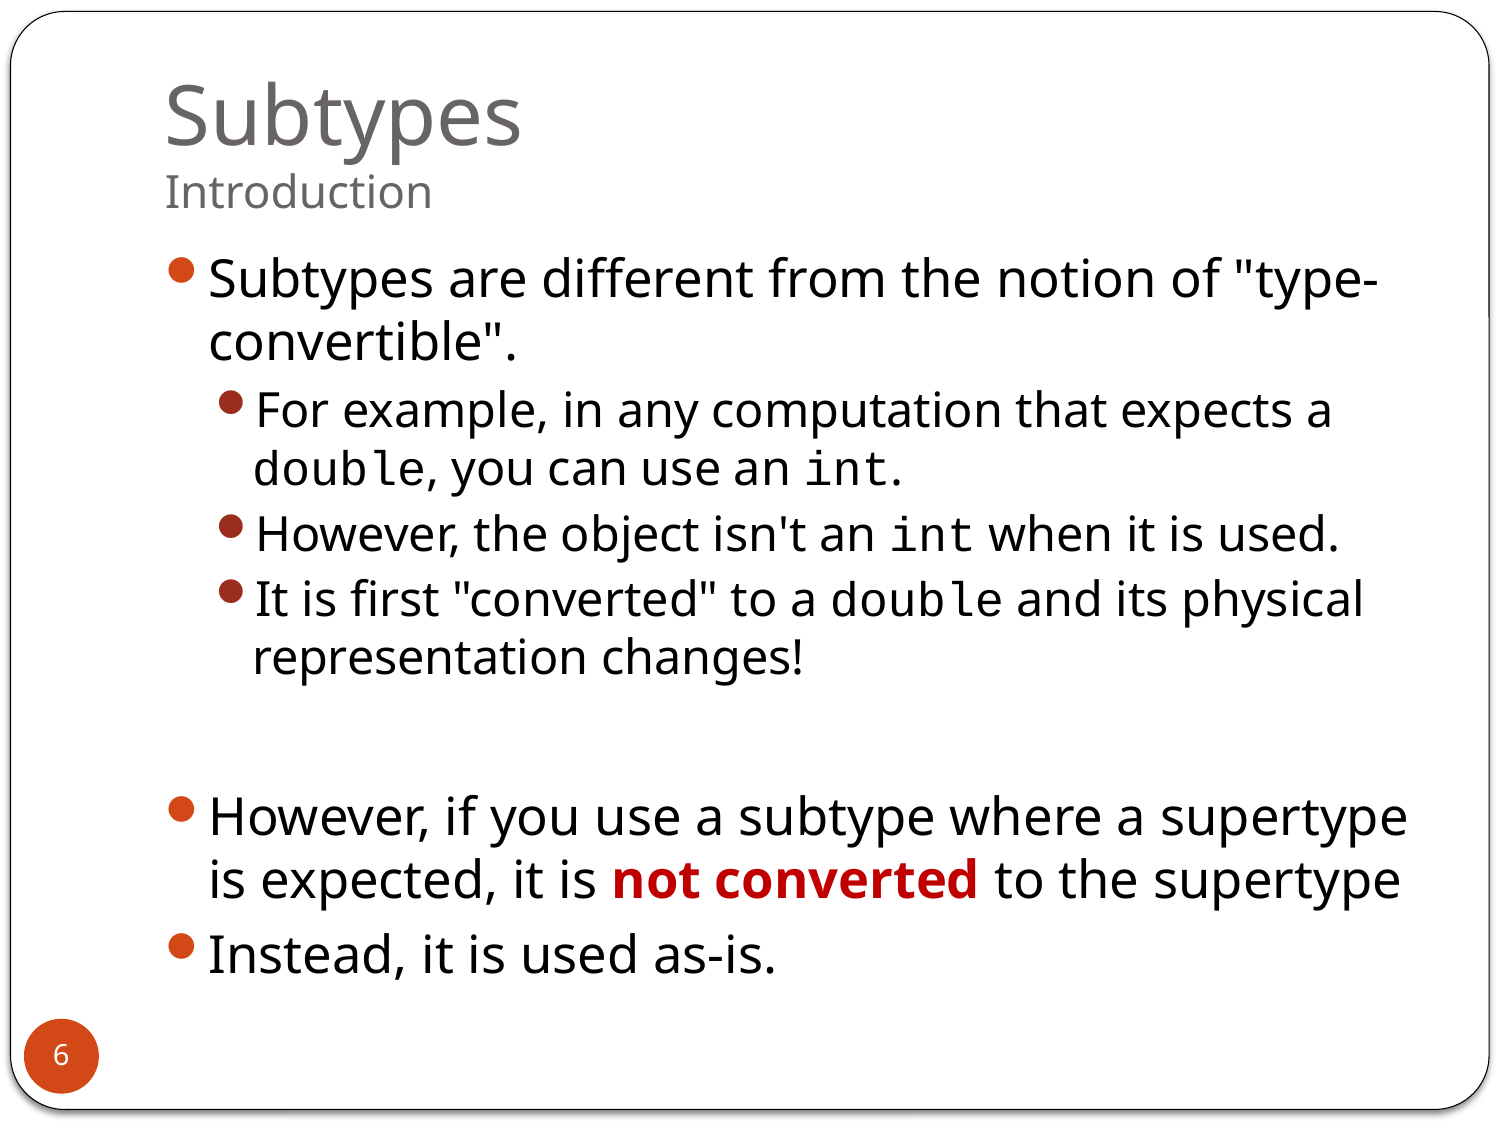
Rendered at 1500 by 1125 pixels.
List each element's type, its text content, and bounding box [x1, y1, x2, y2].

list Subtypes are different from the notion of "type-convertible". For example, in any computation that expects a double, you can use an int. However, the object isn't an int when it is used. It is first "converted" to a double and its physical representation changes! However, if you use a subtype where a supertype is expected, it is not converted to the supertype Instead, it is used as-is. [150, 237, 1425, 1013]
slide_number 6 [23, 1018, 99, 1094]
title Subtypes Introduction [150, 45, 1425, 233]
